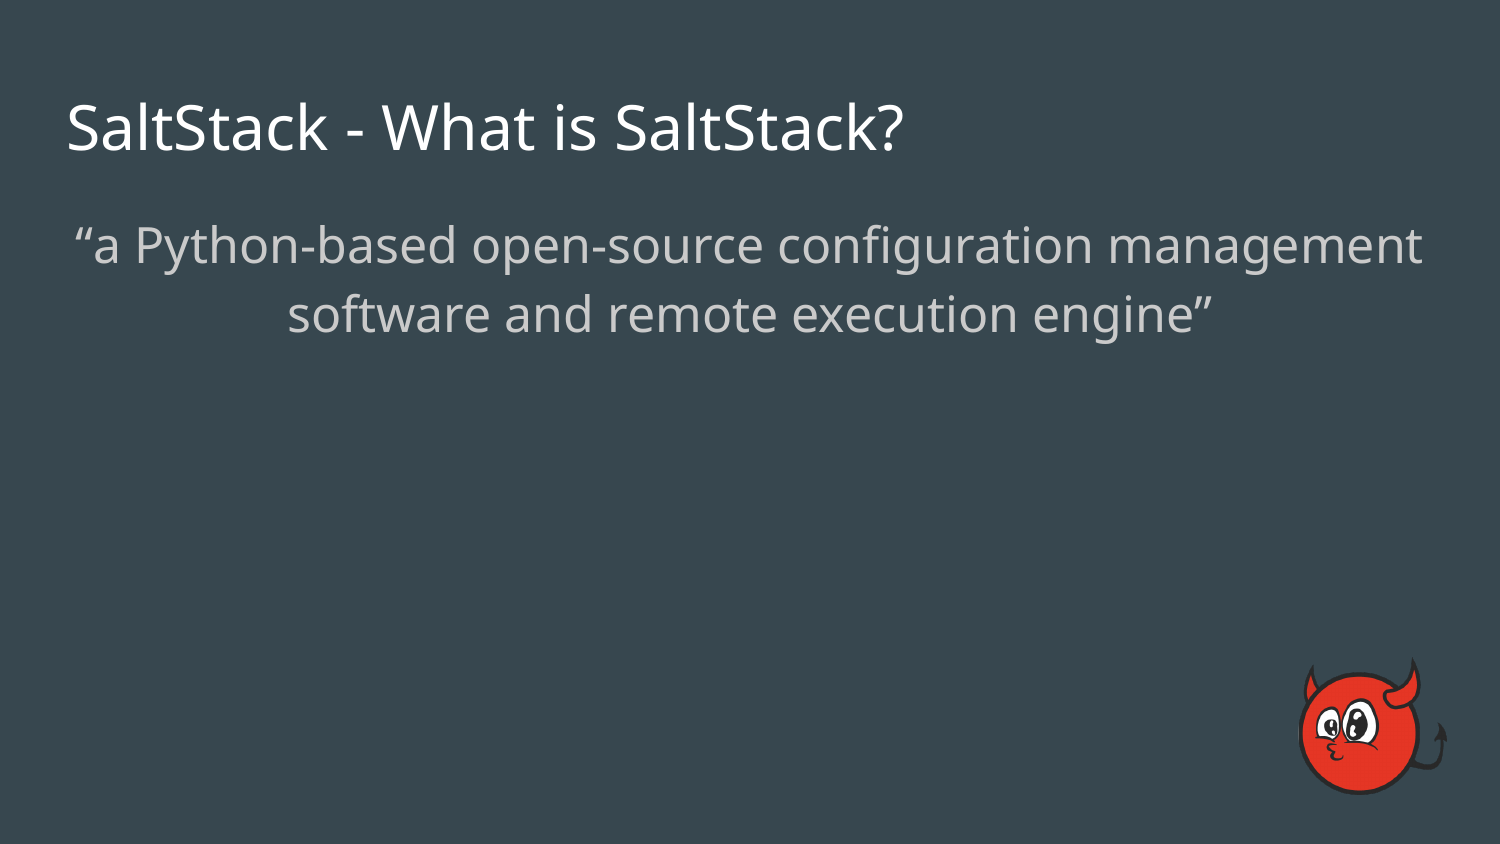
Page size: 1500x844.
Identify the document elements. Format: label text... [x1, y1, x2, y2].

list “a Python-based open-source configuration management software and remote execution engine” [51, 189, 1449, 750]
title SaltStack - What is SaltStack? [51, 72, 1449, 167]
picture [1295, 750, 1449, 805]
